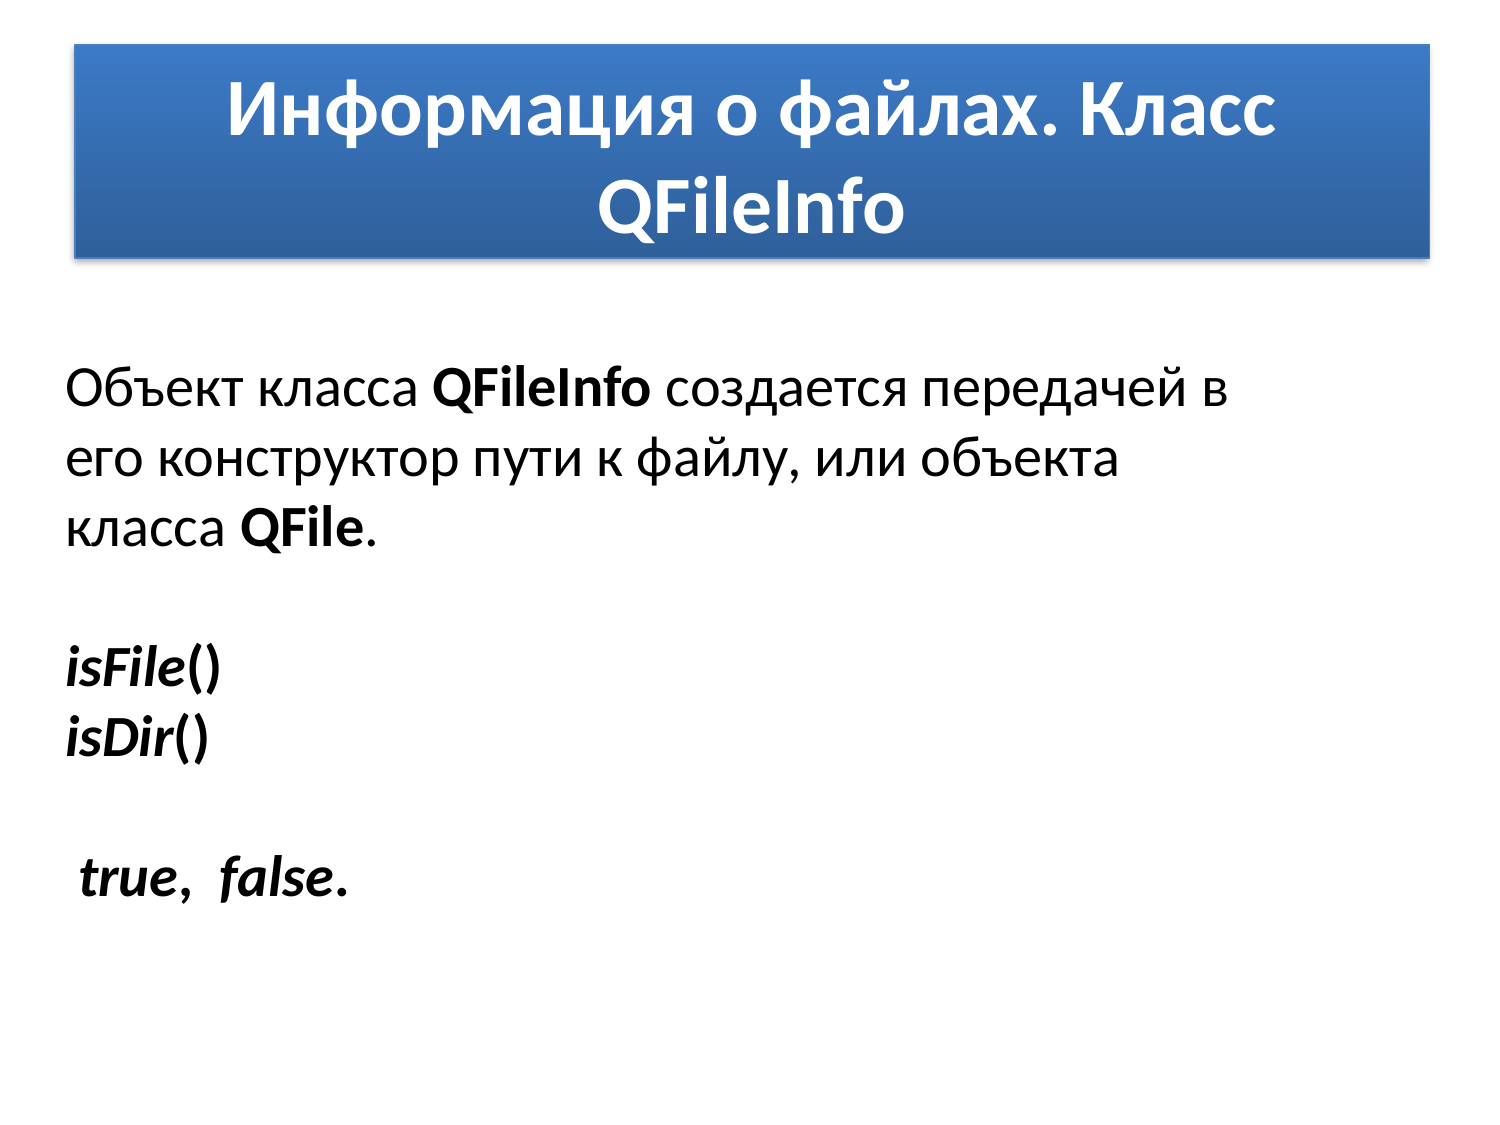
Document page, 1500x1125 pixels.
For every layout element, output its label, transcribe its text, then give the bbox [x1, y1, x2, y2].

text_box Объект класса QFileInfo создается передачей в его конструктор пути к файлу, или объекта класса QFile. isFile() isDir() true, false. [50, 340, 1288, 986]
title Информация о файлах. Класс QFileInfo [74, 44, 1430, 259]
